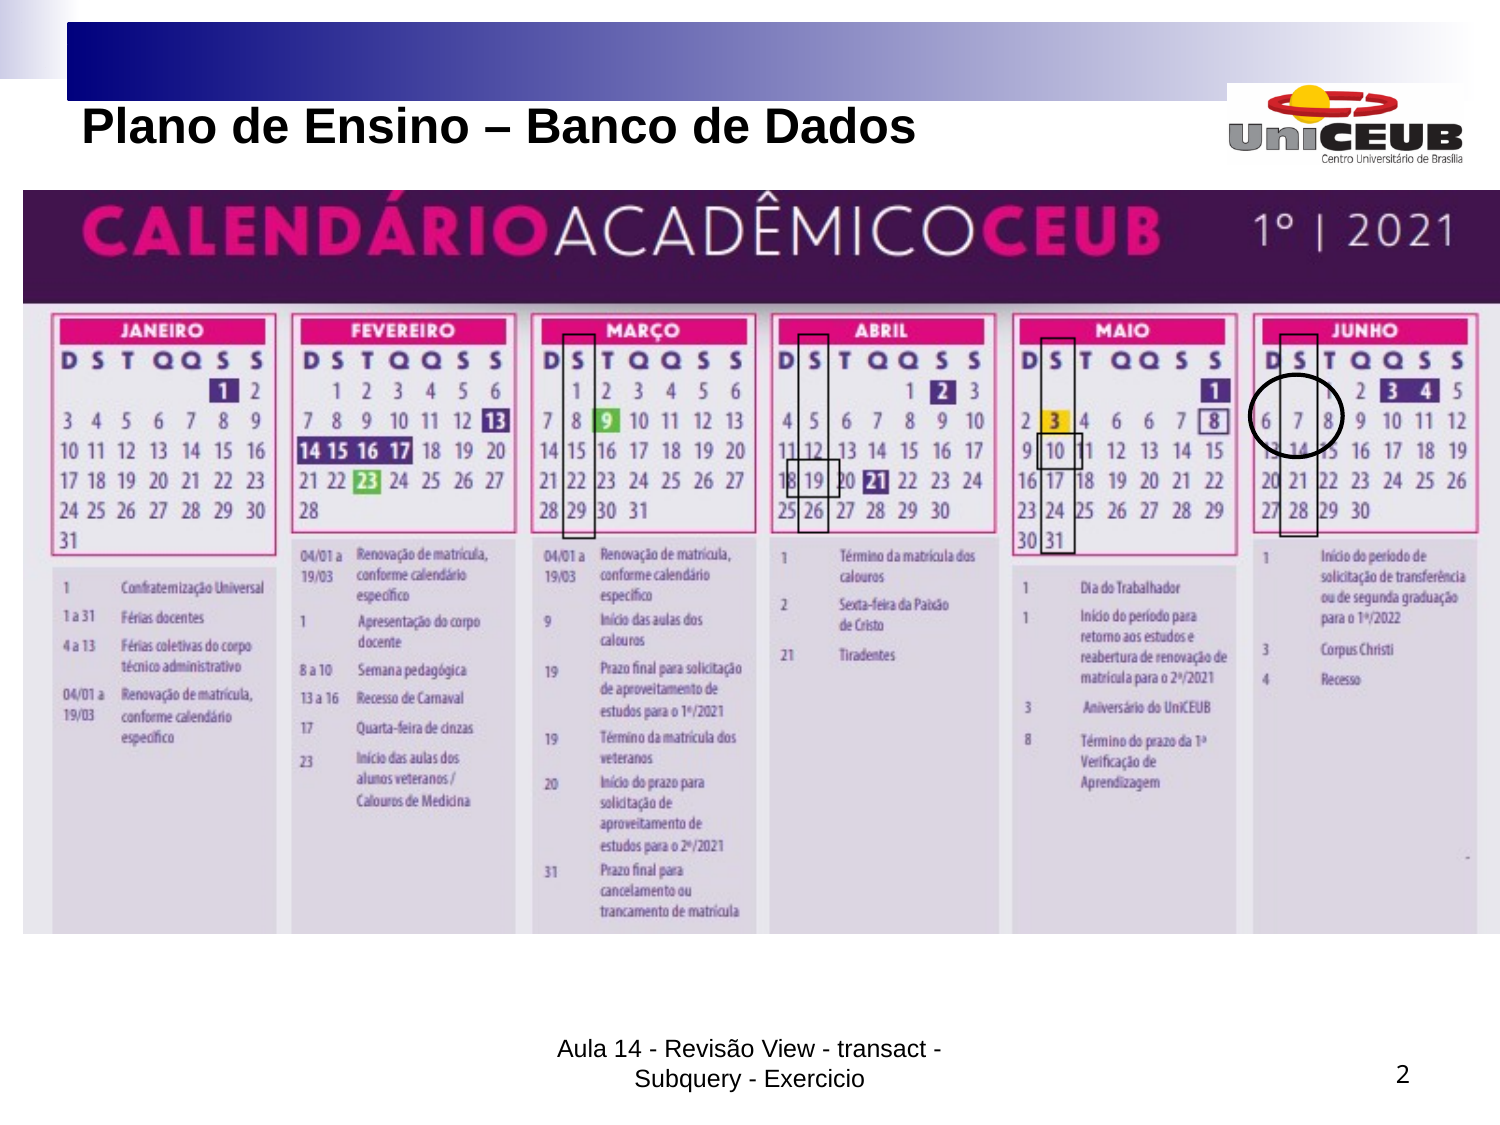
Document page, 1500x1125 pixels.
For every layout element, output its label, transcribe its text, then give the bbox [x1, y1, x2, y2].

footer Aula 14 - Revisão View - transact - Subquery - Exercicio [512, 1025, 988, 1100]
text_box ‹#› [1074, 1024, 1425, 1100]
picture [1227, 83, 1464, 165]
picture [22, 190, 1500, 935]
title Plano de Ensino – Banco de Dados [66, 11, 1417, 189]
